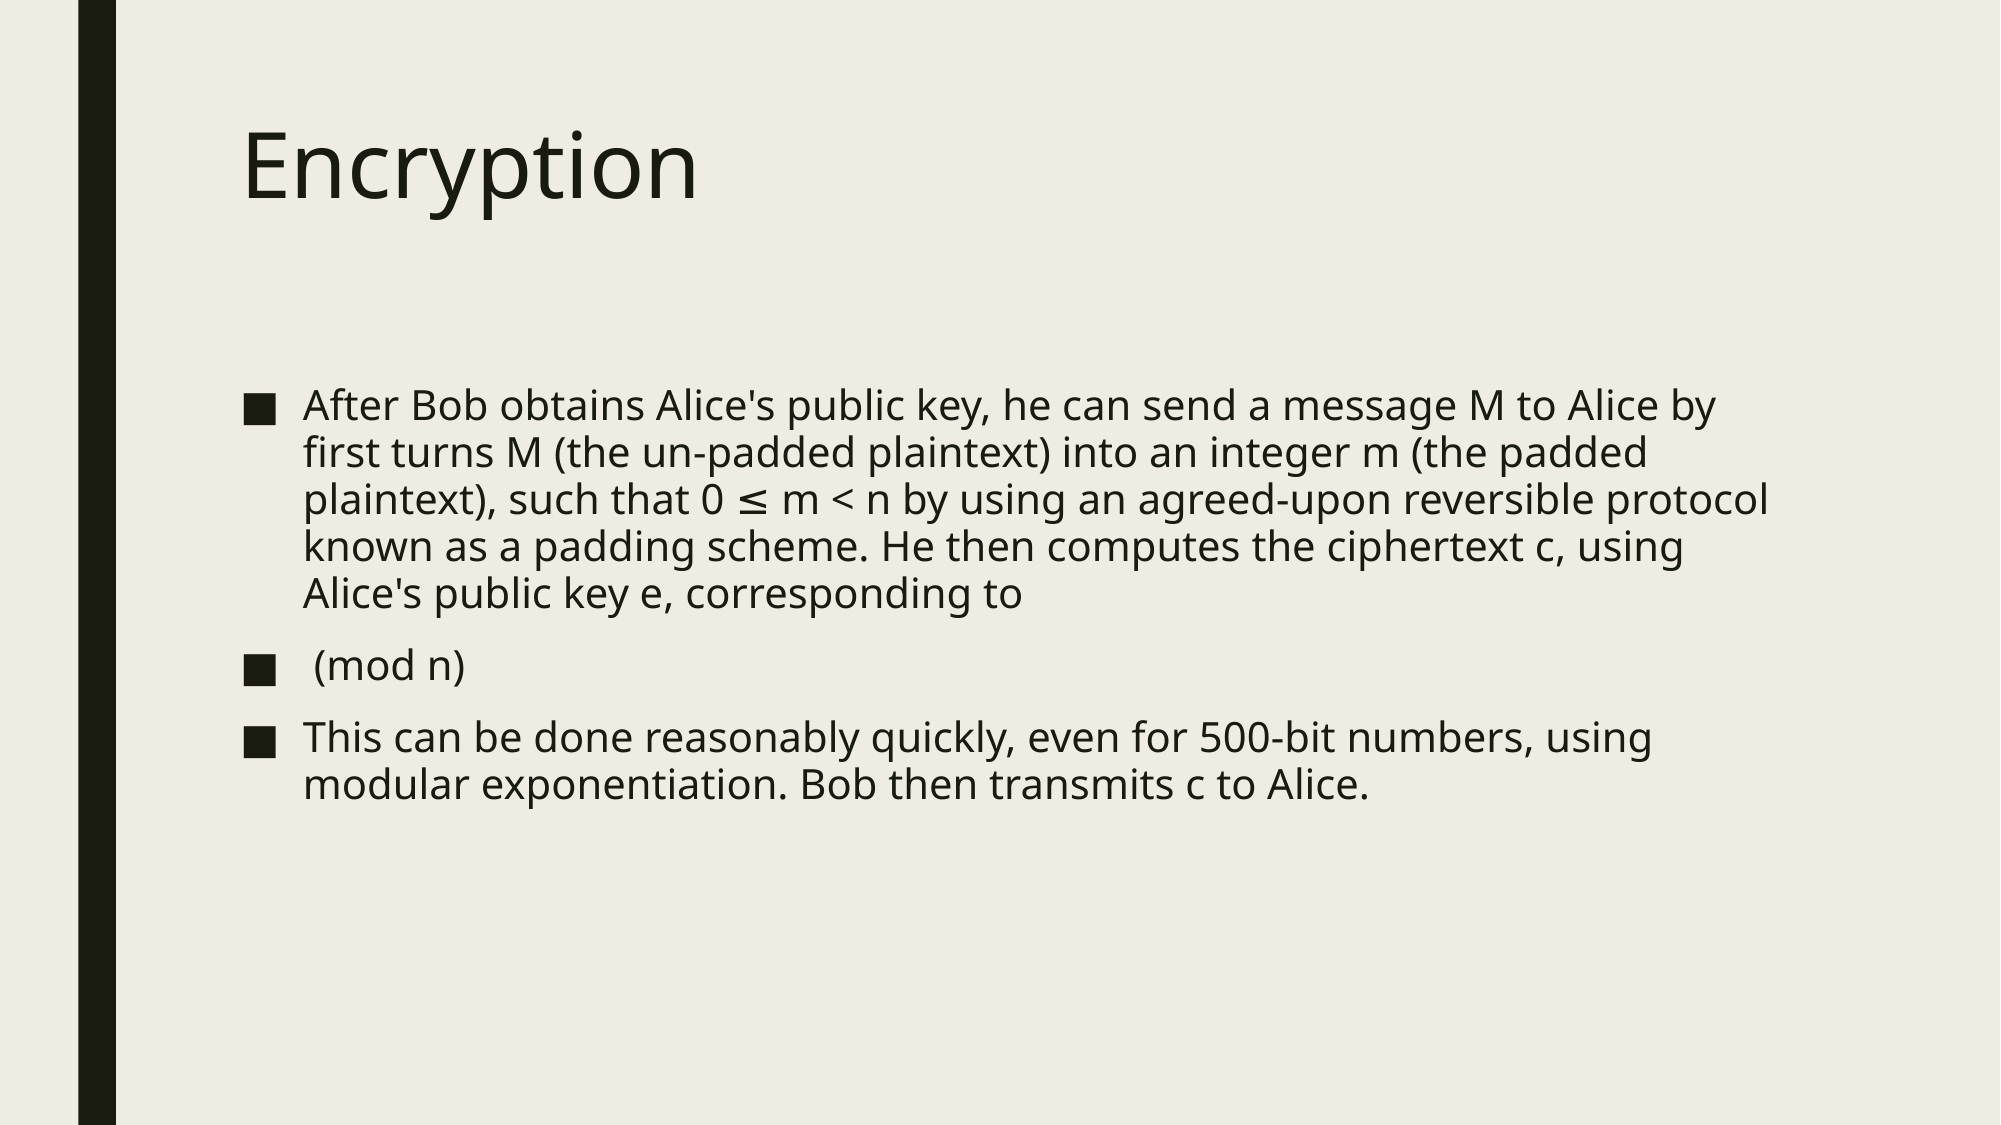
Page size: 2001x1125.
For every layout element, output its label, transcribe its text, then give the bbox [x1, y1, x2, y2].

title Encryption [225, 112, 1800, 357]
